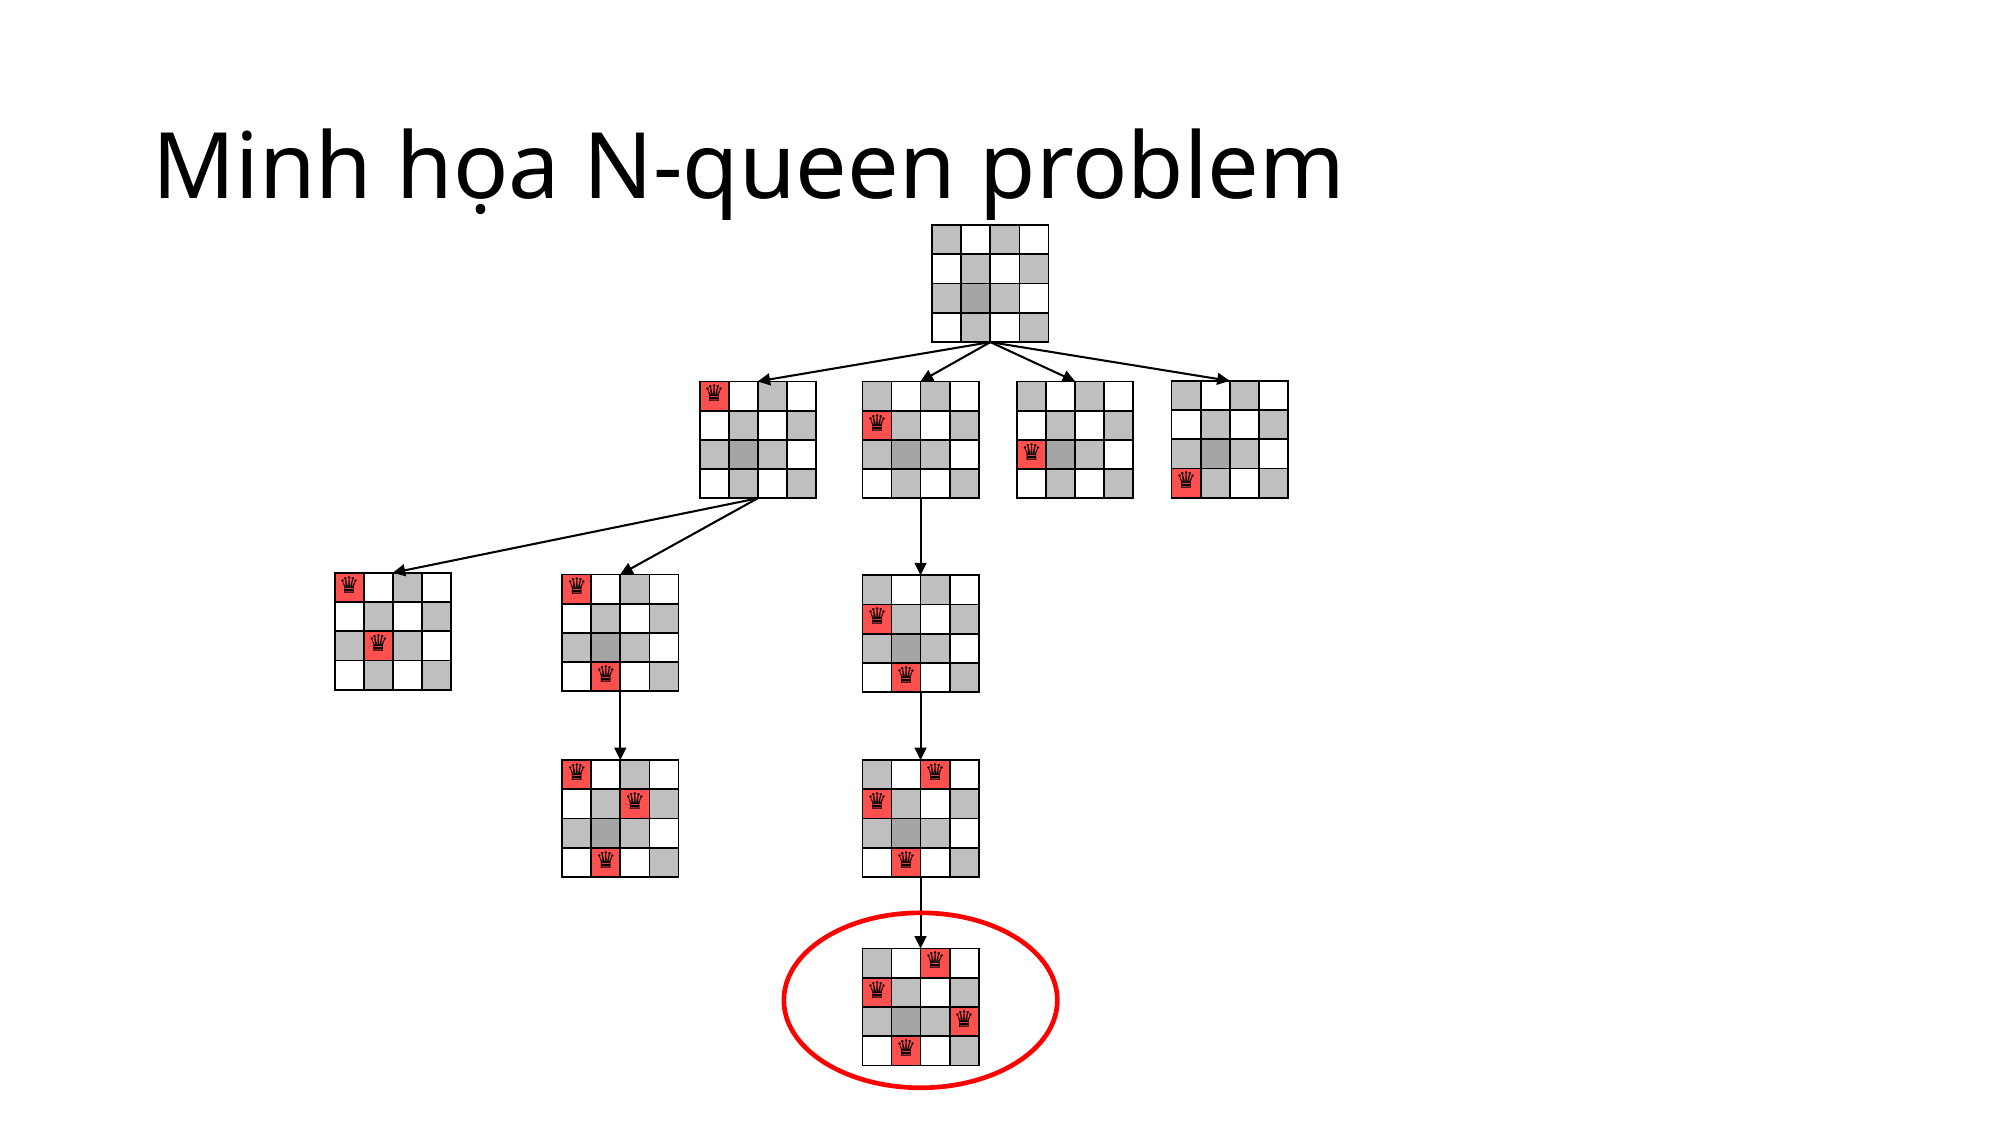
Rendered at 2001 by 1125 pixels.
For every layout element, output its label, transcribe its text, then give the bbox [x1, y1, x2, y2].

table_cell [951, 412, 978, 439]
table_header ♛ [921, 761, 949, 788]
table_header [621, 761, 649, 788]
table_cell [921, 605, 949, 633]
table_cell ♛ [365, 632, 392, 660]
table_header [951, 576, 978, 604]
table_cell [759, 412, 786, 439]
table_cell [1231, 411, 1258, 438]
table_cell [951, 470, 978, 497]
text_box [990, 342, 1230, 381]
table_cell [788, 441, 815, 468]
table_cell [650, 819, 678, 847]
table_header ♛ [701, 382, 728, 410]
table_cell [650, 790, 678, 818]
table_header [650, 575, 678, 603]
table_cell [423, 632, 450, 660]
table_header [592, 575, 619, 603]
table_header [1018, 382, 1045, 410]
table_cell [1260, 469, 1287, 497]
table_cell [863, 441, 891, 468]
table_header [892, 382, 920, 410]
table_cell [563, 790, 590, 818]
table_cell [788, 412, 815, 439]
table_cell [730, 441, 757, 468]
table_cell [1105, 470, 1132, 497]
table_cell ♛ [863, 412, 891, 439]
table_header [1260, 382, 1287, 409]
table_header [892, 761, 920, 788]
title Minh họa N-queen problem [137, 59, 1863, 278]
table_cell [863, 849, 891, 876]
table_cell ♛ [1172, 469, 1200, 497]
table_cell [1231, 440, 1258, 468]
table_header [892, 576, 920, 604]
table_cell [863, 819, 891, 847]
table_header [921, 576, 949, 604]
table_cell [921, 412, 949, 439]
table_cell [759, 441, 786, 468]
table_header ♛ [563, 575, 590, 603]
table_cell [650, 634, 678, 661]
table_cell [592, 634, 619, 661]
text_box [782, 911, 1059, 1089]
table_header [1202, 382, 1229, 409]
table_cell [730, 412, 757, 439]
table_cell [921, 635, 949, 662]
table_cell [730, 470, 757, 497]
table_cell ♛ [621, 790, 649, 818]
table_cell [1172, 440, 1200, 468]
table_header [1172, 382, 1200, 409]
table_cell [650, 849, 678, 876]
table_cell [921, 849, 949, 876]
table_header [863, 761, 891, 788]
table_header ♛ [336, 574, 363, 601]
table_cell [336, 661, 363, 689]
table_cell [1202, 411, 1229, 438]
table_cell [1076, 412, 1103, 439]
table_cell [921, 664, 949, 691]
table_cell [621, 849, 649, 876]
table_cell [1076, 441, 1103, 468]
table_cell [863, 664, 891, 691]
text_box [757, 342, 920, 382]
table_cell [1047, 441, 1074, 468]
table_cell [1172, 411, 1200, 438]
table_cell [423, 661, 450, 689]
table_cell [962, 314, 989, 341]
table_header [951, 382, 978, 410]
table_header [788, 382, 815, 410]
table_cell [962, 284, 989, 312]
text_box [920, 342, 990, 382]
table_header [1076, 382, 1103, 410]
table_header [991, 226, 1019, 253]
table_cell [336, 632, 363, 660]
table_cell [336, 603, 363, 630]
table_cell [892, 635, 920, 662]
table_cell [892, 819, 920, 847]
table_cell [991, 314, 1019, 341]
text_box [392, 498, 620, 573]
table_cell [863, 470, 891, 497]
table_header [759, 382, 786, 410]
table_cell [563, 819, 590, 847]
table_cell [1018, 412, 1045, 439]
table_cell [592, 819, 619, 847]
table_cell [394, 632, 421, 660]
table_cell [951, 819, 978, 847]
table_header [1047, 382, 1074, 410]
table_header [592, 761, 619, 788]
table_cell [394, 661, 421, 689]
table_cell [365, 603, 392, 630]
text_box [620, 498, 758, 575]
table_cell [951, 441, 978, 468]
table_cell [1076, 470, 1103, 497]
table_cell [951, 635, 978, 662]
table_cell [921, 790, 949, 818]
table_cell [1018, 470, 1045, 497]
table_cell ♛ [592, 849, 619, 876]
table_header [621, 575, 649, 603]
table_cell [592, 790, 619, 818]
table_cell ♛ [863, 605, 891, 633]
table_cell [892, 470, 920, 497]
table_cell [892, 412, 920, 439]
table_cell [951, 790, 978, 818]
table_header [921, 382, 949, 410]
table_header [365, 574, 392, 601]
table_cell [650, 605, 678, 632]
table_cell [1020, 255, 1048, 283]
table_header [423, 574, 450, 601]
table_cell [759, 470, 786, 497]
table_cell [563, 634, 590, 661]
table_cell ♛ [592, 663, 619, 690]
table_cell [892, 790, 920, 818]
table_cell [423, 603, 450, 630]
table_header [394, 574, 421, 601]
table_header [1020, 226, 1048, 253]
table_header [951, 761, 978, 788]
table_cell [701, 441, 728, 468]
table_header [863, 576, 891, 604]
table_cell [951, 605, 978, 633]
table_cell [951, 664, 978, 691]
table_cell [365, 661, 392, 689]
table_cell [1231, 469, 1258, 497]
table_cell [991, 255, 1019, 283]
table_cell [991, 284, 1019, 312]
table_cell [1202, 440, 1229, 468]
table_cell [933, 284, 960, 312]
table_cell ♛ [892, 849, 920, 876]
table_cell [563, 849, 590, 876]
table_cell [621, 819, 649, 847]
table_cell [650, 663, 678, 690]
table_cell [1105, 412, 1132, 439]
table_cell [962, 255, 989, 283]
table_header [1231, 382, 1258, 409]
table_cell [563, 663, 590, 690]
table_cell [592, 605, 619, 632]
table_cell [621, 663, 649, 690]
table_cell [788, 470, 815, 497]
table_header [933, 226, 960, 253]
table_cell [921, 819, 949, 847]
table_cell [1020, 284, 1048, 312]
table_header [962, 226, 989, 253]
table_cell ♛ [1018, 441, 1045, 468]
table_cell [933, 255, 960, 283]
table_cell [621, 605, 649, 632]
table_cell [951, 849, 978, 876]
table_header [730, 382, 757, 410]
table_header [1105, 382, 1132, 410]
table_cell [1105, 441, 1132, 468]
table_header [650, 761, 678, 788]
table_header ♛ [563, 761, 590, 788]
table_cell [621, 634, 649, 661]
table_cell [921, 470, 949, 497]
table_cell [701, 470, 728, 497]
table_cell [1047, 412, 1074, 439]
table_cell [1260, 440, 1287, 468]
table_cell [1020, 314, 1048, 341]
table_header [863, 382, 891, 410]
table_cell [1202, 469, 1229, 497]
table_cell [394, 603, 421, 630]
table_cell [863, 635, 891, 662]
table_cell ♛ [892, 664, 920, 691]
table_cell [701, 412, 728, 439]
table_cell ♛ [863, 790, 891, 818]
table_cell [892, 605, 920, 633]
table_cell [1047, 470, 1074, 497]
table_cell [933, 314, 960, 341]
table_cell [563, 605, 590, 632]
table_cell [921, 441, 949, 468]
table_cell [892, 441, 920, 468]
table_cell [1260, 411, 1287, 438]
